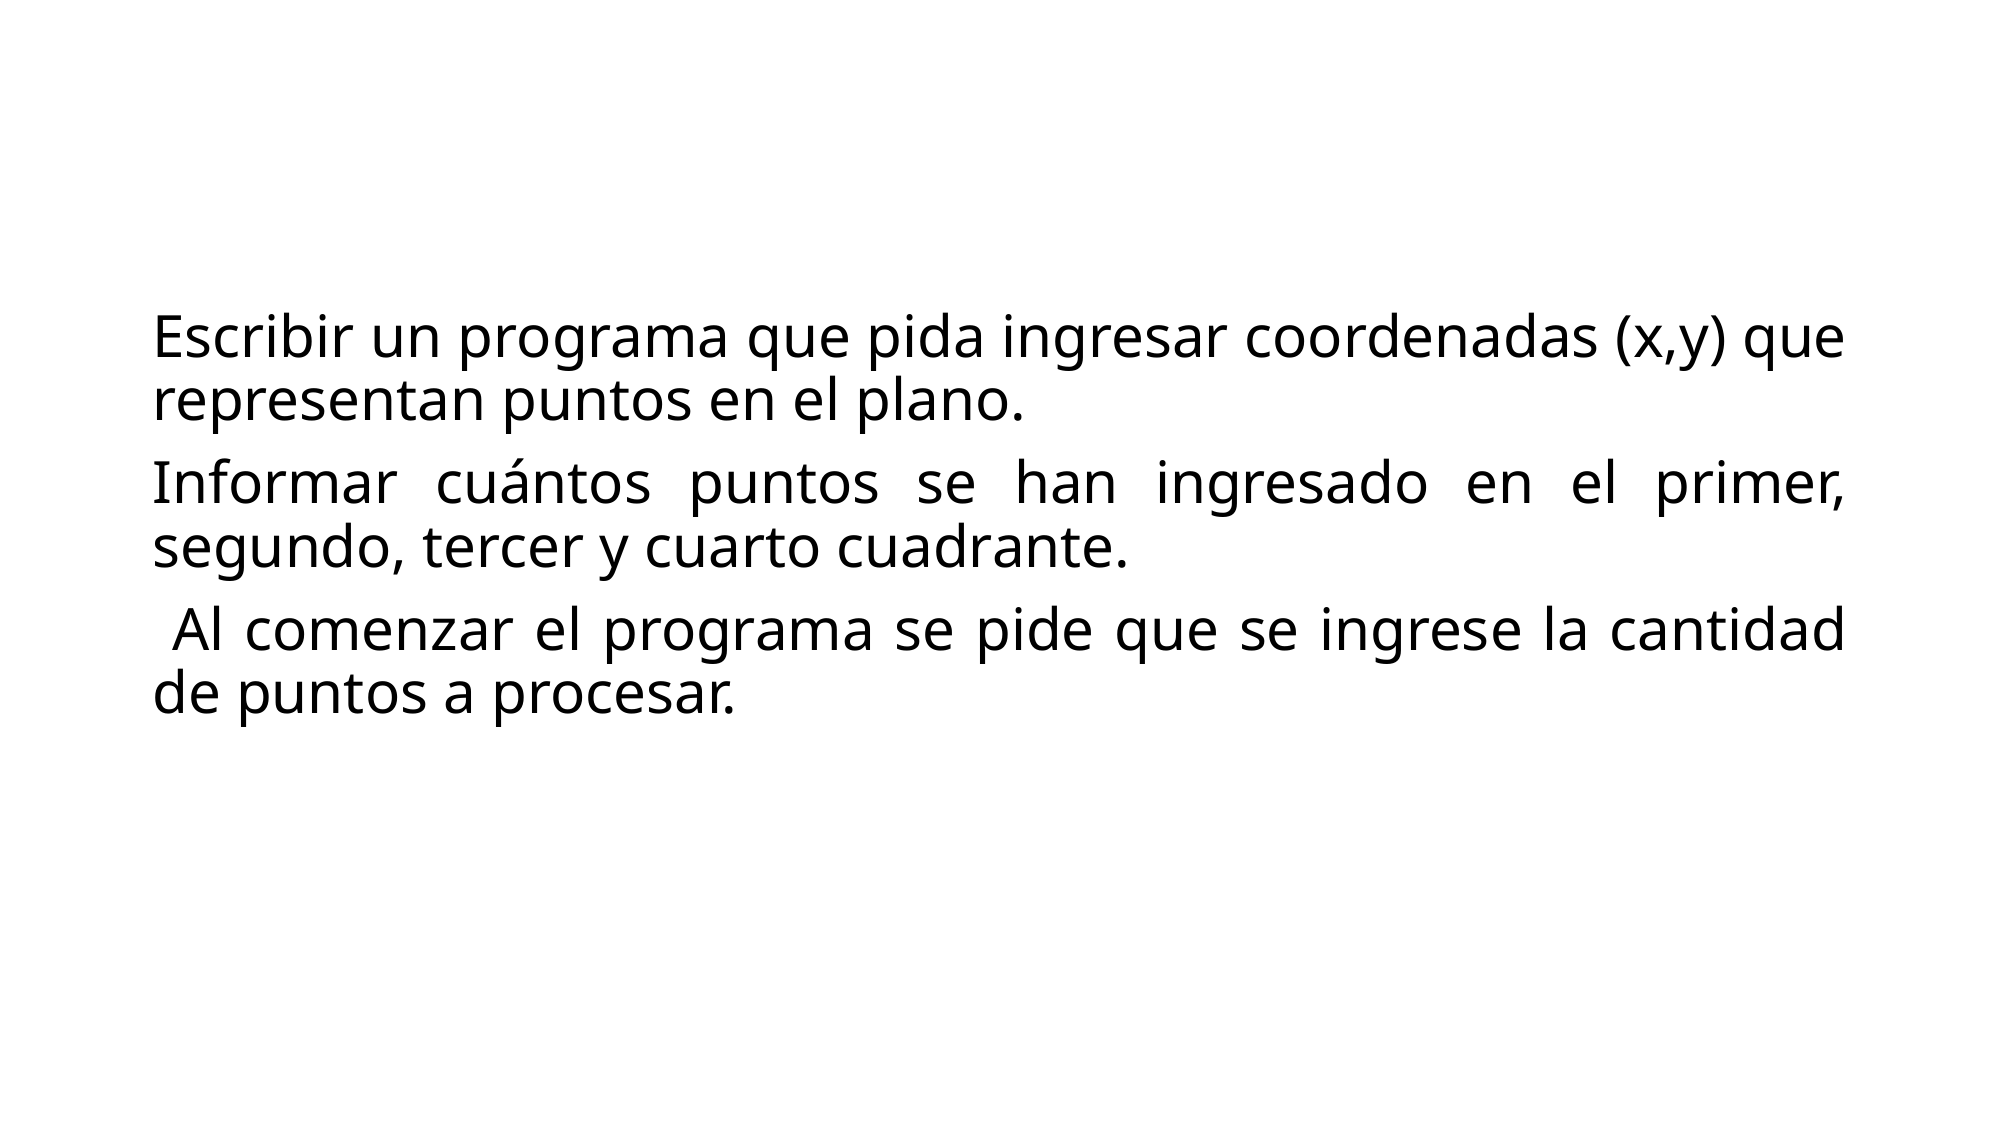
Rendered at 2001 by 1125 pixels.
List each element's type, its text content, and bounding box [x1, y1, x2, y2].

list Escribir un programa que pida ingresar coordenadas (x,y) que representan puntos en el plano. Informar cuántos puntos se han ingresado en el primer, segundo, tercer y cuarto cuadrante. Al comenzar el programa se pide que se ingrese la cantidad de puntos a procesar. [137, 299, 1863, 1014]
